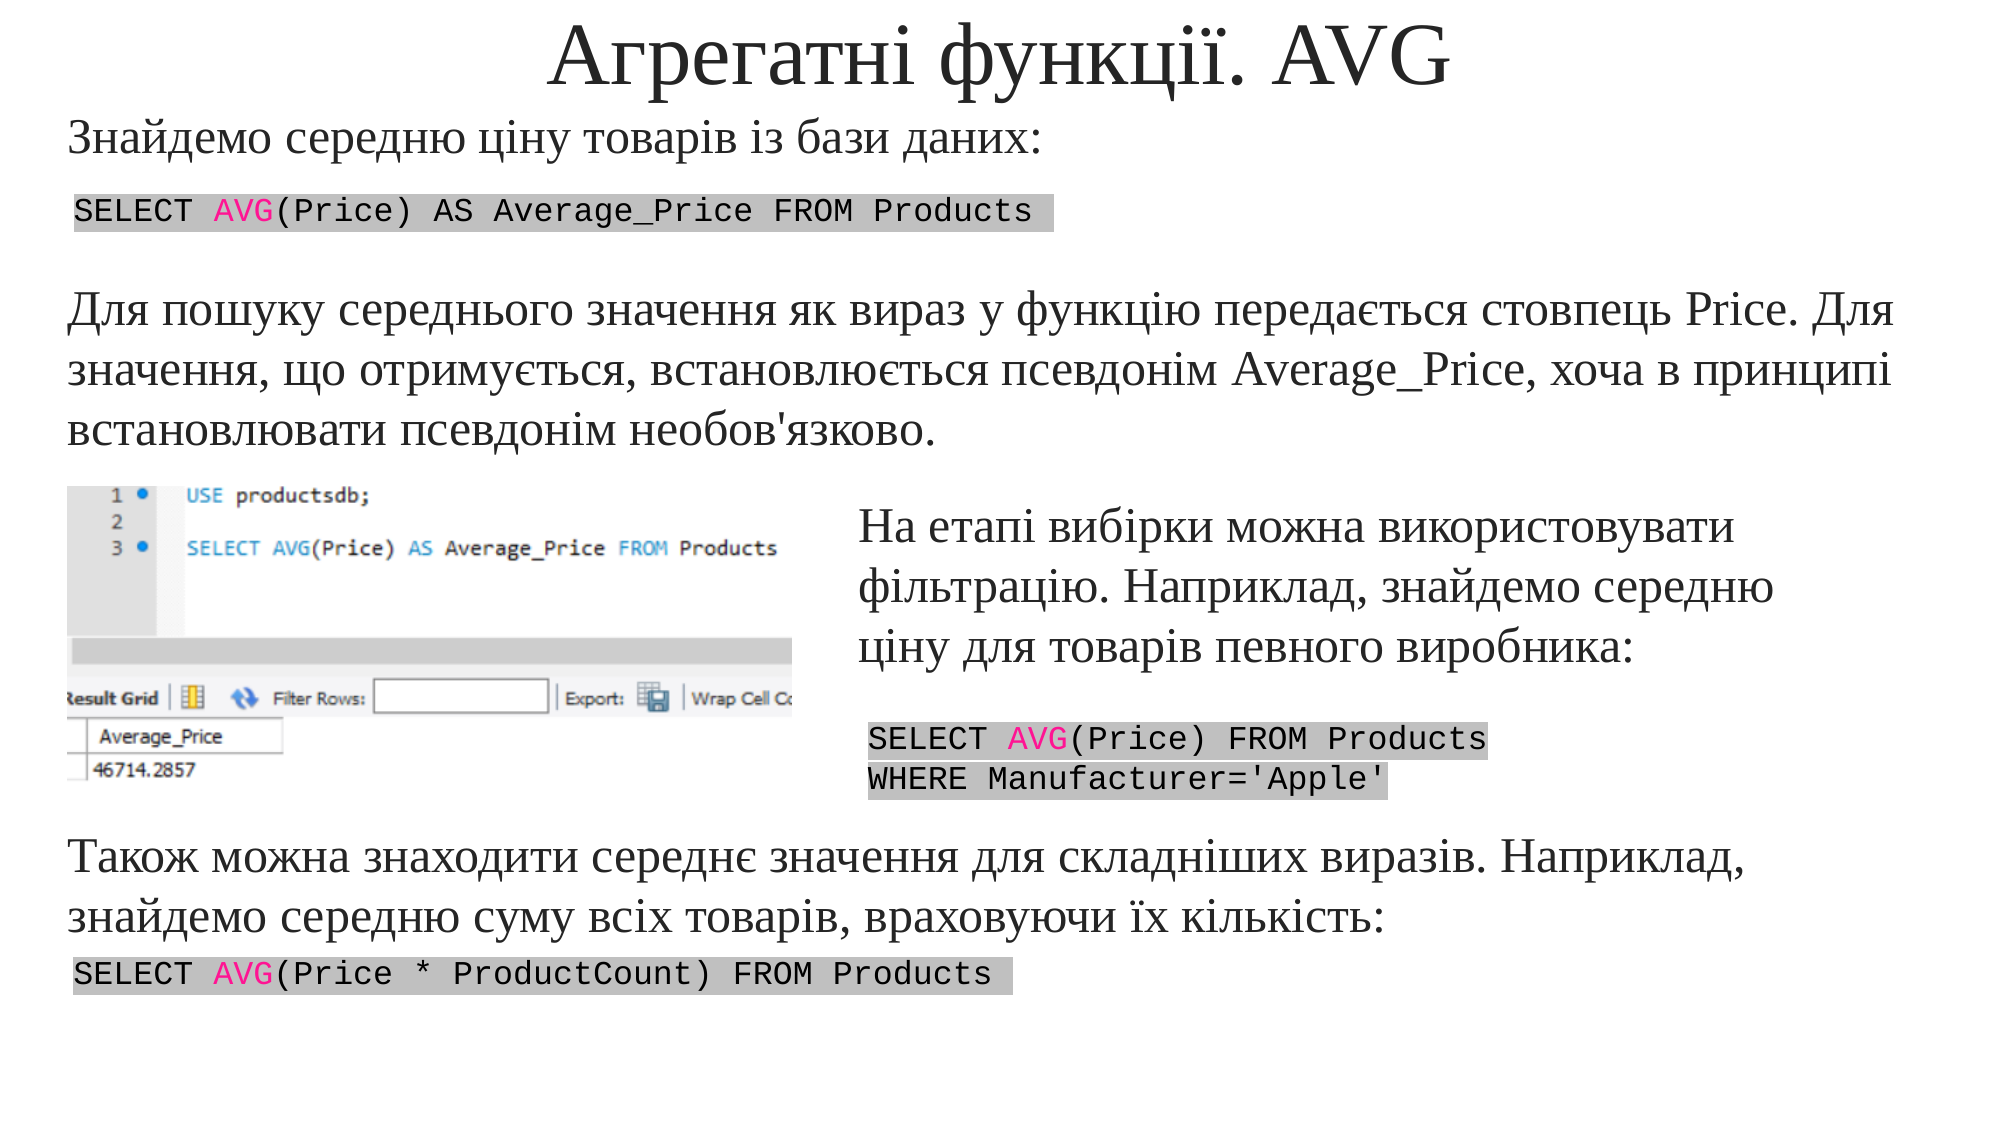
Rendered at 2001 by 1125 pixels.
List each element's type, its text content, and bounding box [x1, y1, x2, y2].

text_box SELECT AVG(Price) FROM Products WHERE Manufacturer='Apple' [867, 716, 1489, 797]
text_box На етапі вибірки можна використовувати фільтрацію. Наприклад, знайдемо середню ціну для товарів певного виробника: [843, 485, 1844, 681]
text_box SELECT AVG(Price) AS Average_Price FROM Products [73, 187, 1054, 229]
picture [67, 485, 793, 783]
text_box Для пошуку середнього значення як вираз у функцію передається стовпець Price. Для значення, що отримується, встановлюється псевдонім Average_Price, хоча в принципі встановлювати псевдонім необов'язково. [53, 268, 1941, 463]
text_box Знайдемо середню ціну товарів із бази даних: [53, 96, 1473, 171]
text_box SELECT AVG(Price * ProductCount) FROM Products [73, 951, 1014, 992]
text_box Також можна знаходити середнє значення для складніших виразів. Наприклад, знайдемо середню суму всіх товарів, враховуючи їх кількість: [53, 815, 1941, 950]
text_box Агрегатні функції. AVG [0, 0, 2000, 112]
